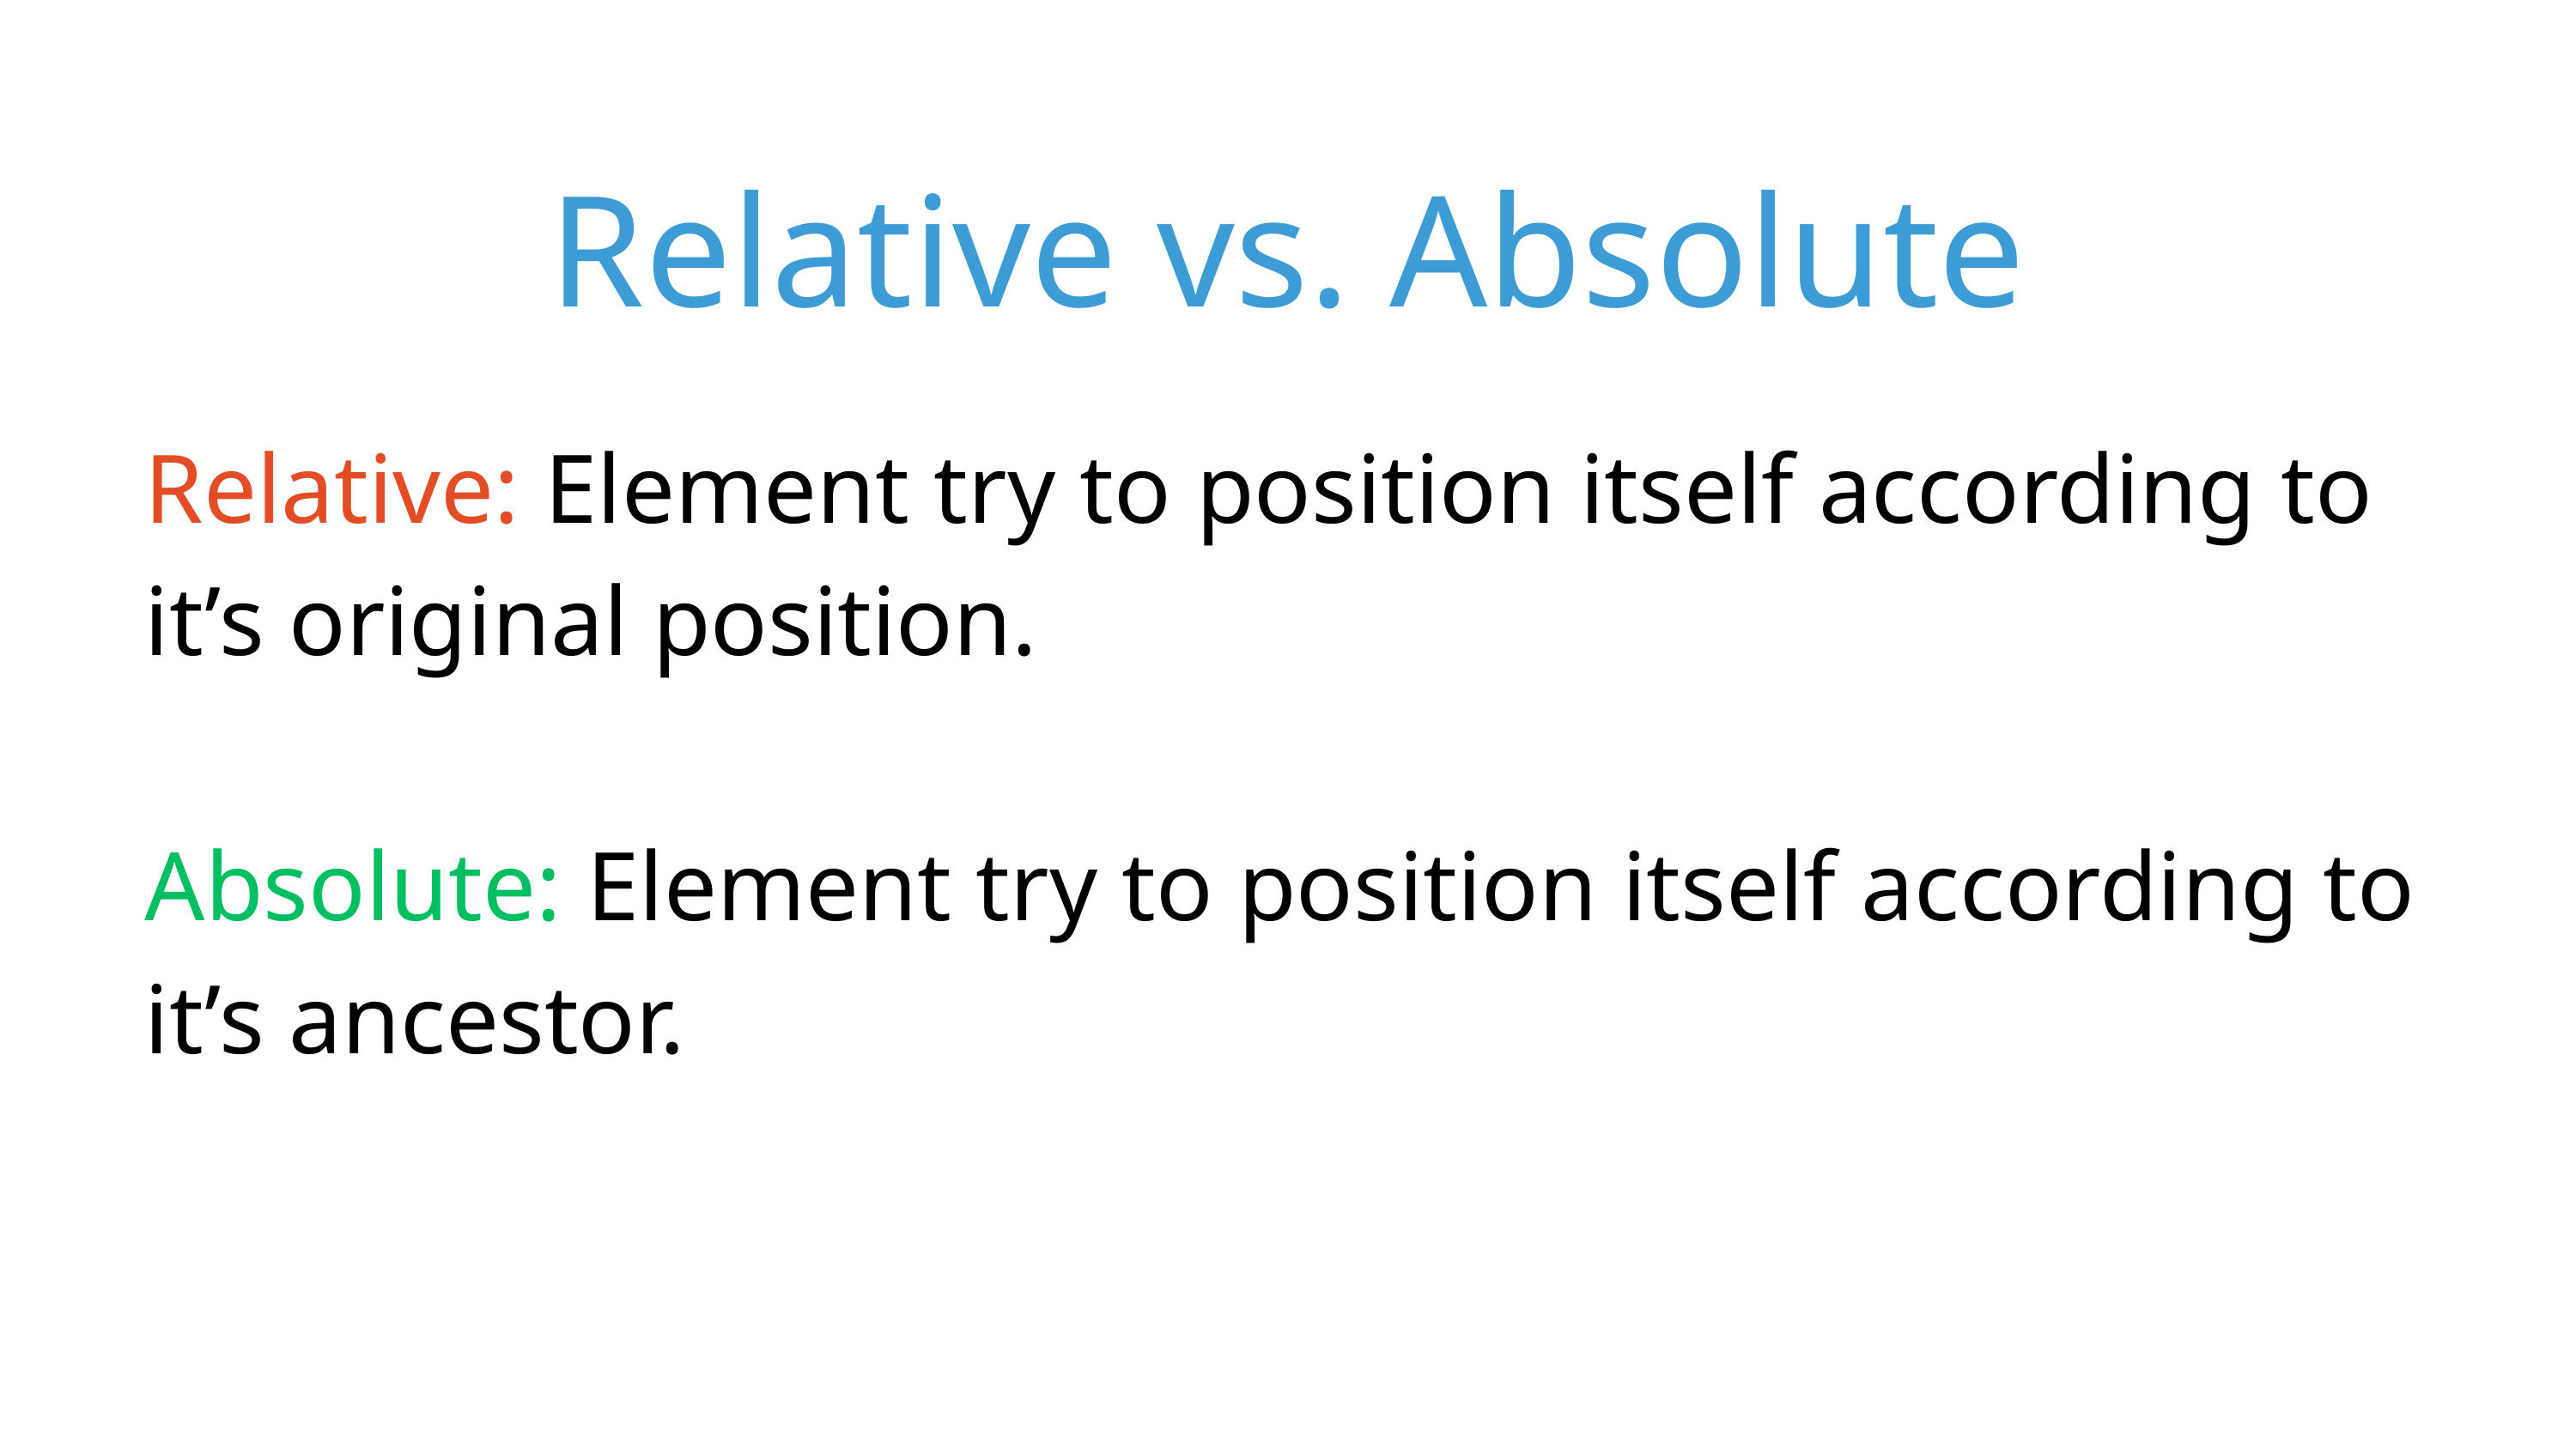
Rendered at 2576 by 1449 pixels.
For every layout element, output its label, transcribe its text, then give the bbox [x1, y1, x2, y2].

text_box Relative: Element try to position itself according to it’s original position. Absolute: Element try to position itself according to it’s ancestor. [144, 409, 2432, 1072]
text_box Relative vs. Absolute [501, 122, 2075, 337]
